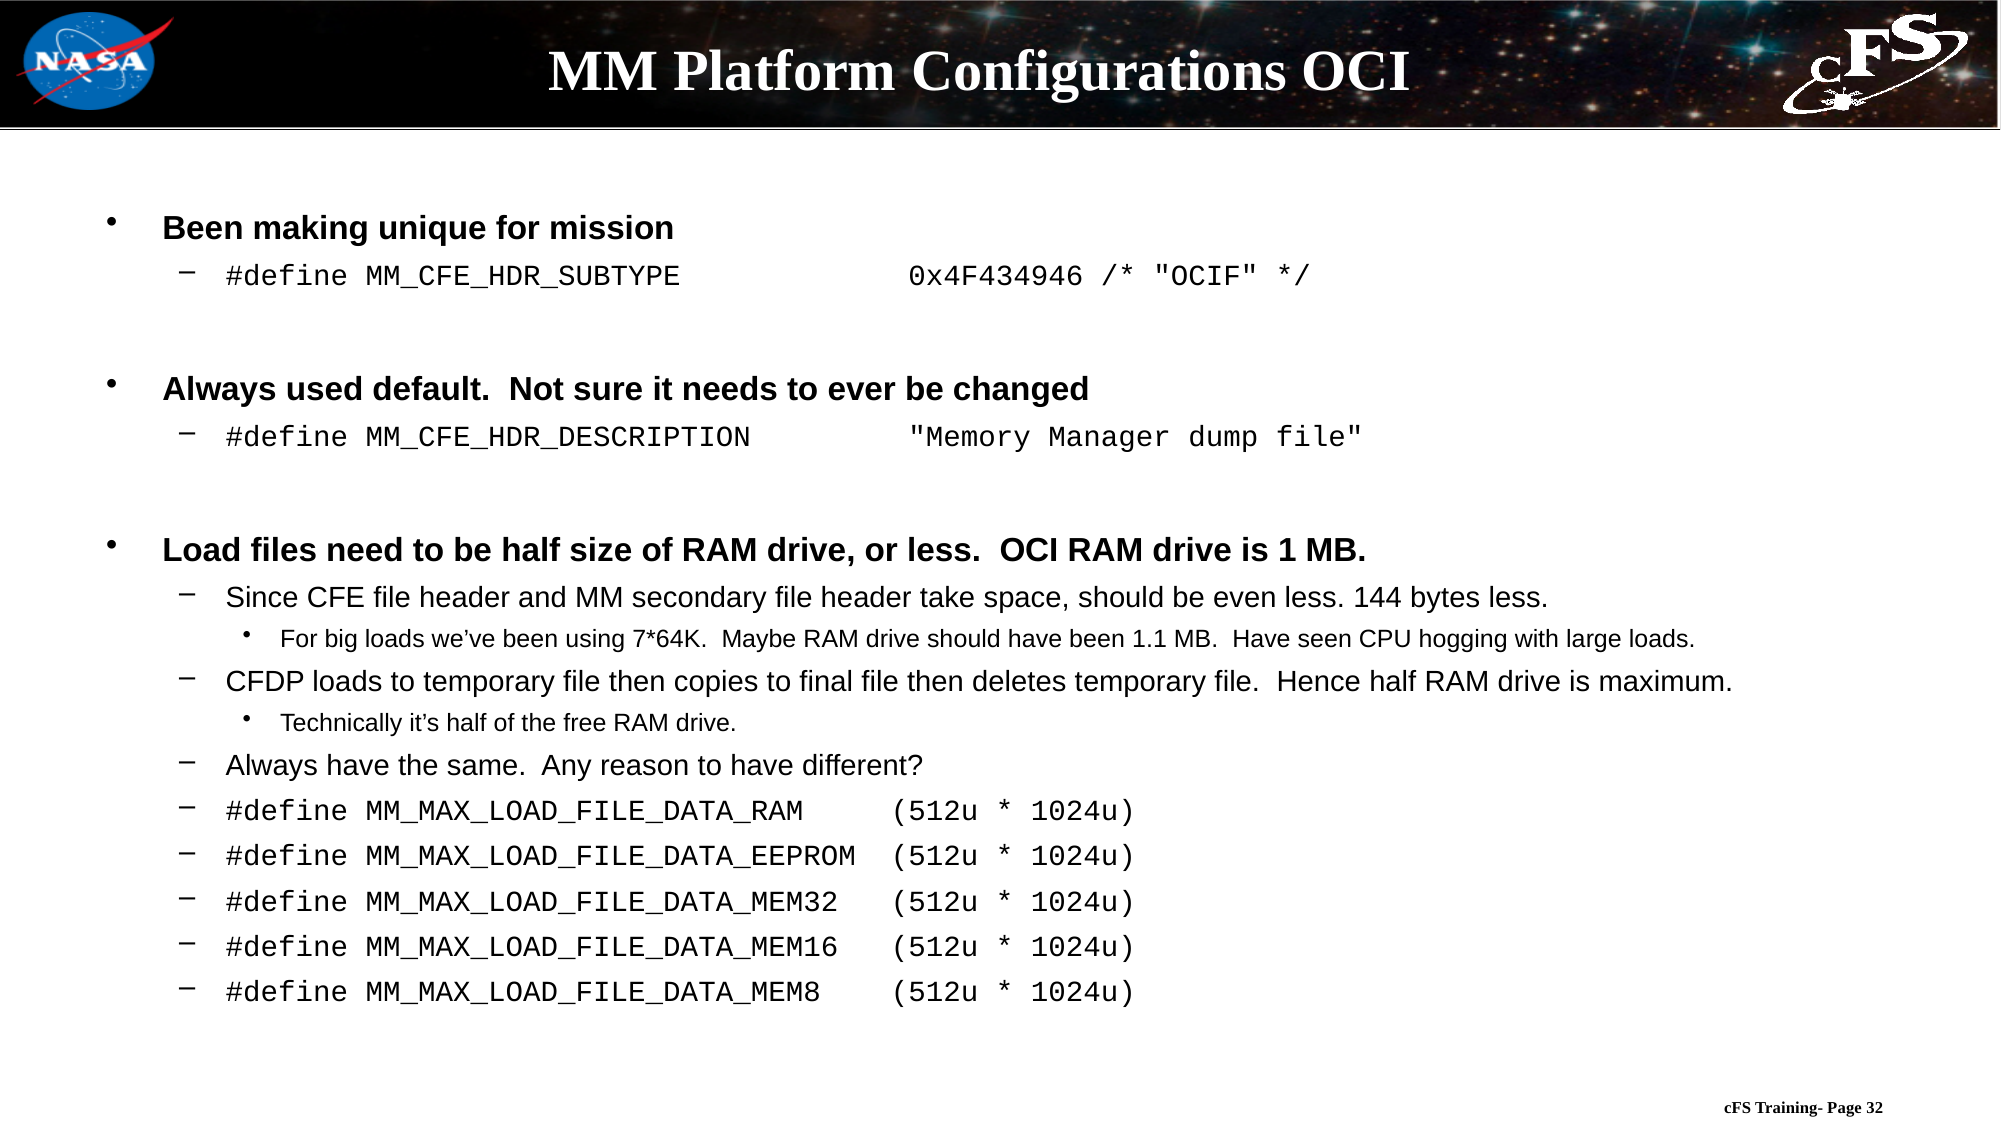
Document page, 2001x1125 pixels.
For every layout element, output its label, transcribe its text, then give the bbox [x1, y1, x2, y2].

title MM Platform Configurations OCI [249, 24, 1712, 138]
list Been making unique for mission #define MM_CFE_HDR_SUBTYPE 0x4F434946 /* "OCIF" */ Always used default. Not sure it needs to ever be changed #define MM_CFE_HDR_DESCRIPTION "Memory Manager dump file" Load files need to be half size of RAM drive, or less. OCI RAM drive is 1 MB. Since CFE file header and MM secondary file header take space, should be even less. 144 bytes less. For big loads we’ve been using 7*64K. Maybe RAM drive should have been 1.1 MB. Have seen CPU hogging with large loads. CFDP loads to temporary file then copies to final file then deletes temporary file. Hence half RAM drive is maximum. Technically it’s half of the free RAM drive. Always have the same. Any reason to have different? #define MM_MAX_LOAD_FILE_DATA_RAM (512u * 1024u) #define MM_MAX_LOAD_FILE_DATA_EEPROM (512u * 1024u) #define MM_MAX_LOAD_FILE_DATA_MEM32 (512u * 1024u) #define MM_MAX_LOAD_FILE_DATA_MEM16 (512u * 1024u) #define MM_MAX_LOAD_FILE_DATA_MEM8 (512u * 1024u) [90, 198, 1909, 1015]
picture [0, 0, 2000, 129]
